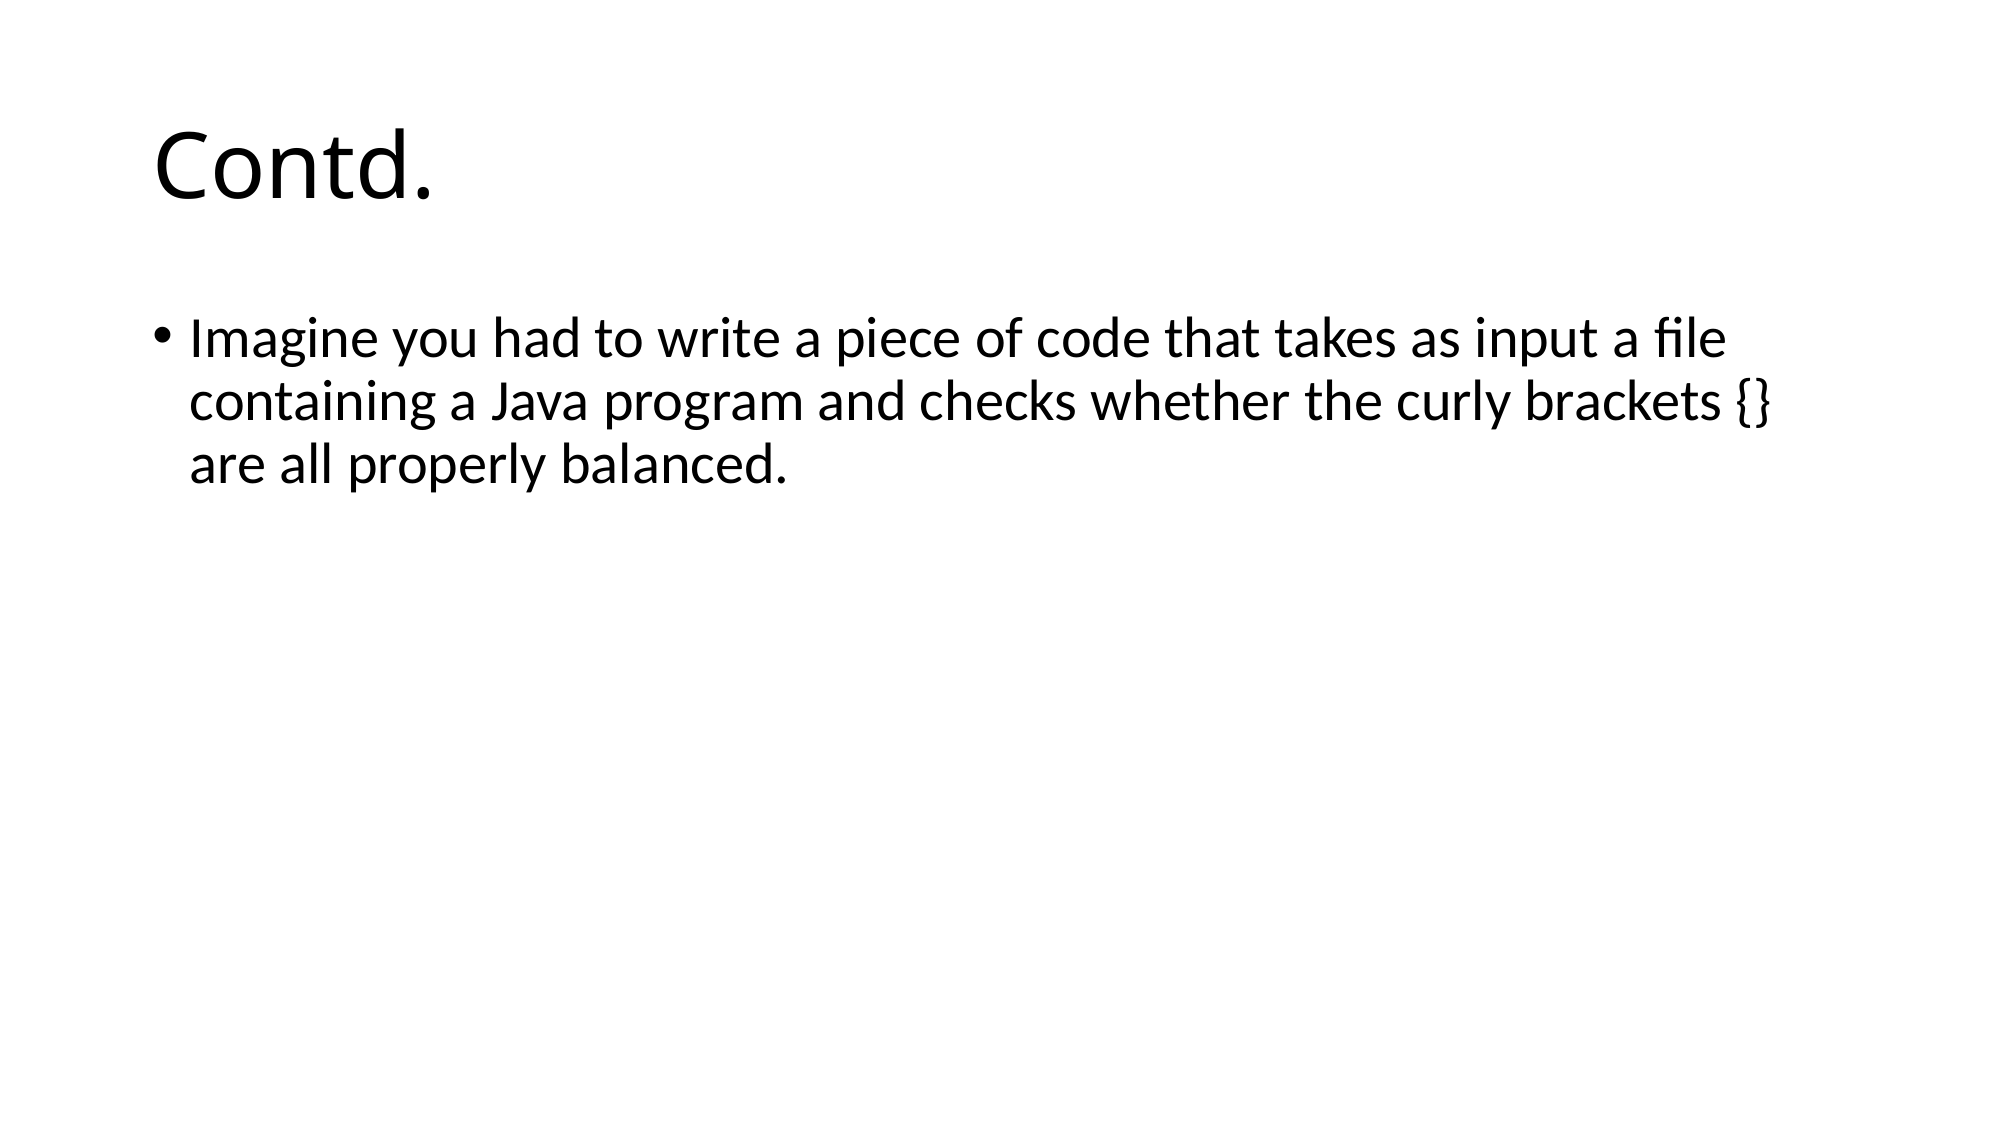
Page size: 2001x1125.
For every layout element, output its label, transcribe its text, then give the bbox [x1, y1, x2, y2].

list Imagine you had to write a piece of code that takes as input a ﬁle containing a Java program and checks whether the curly brackets {} are all properly balanced. [137, 299, 1863, 1014]
title Contd. [137, 59, 1863, 278]
